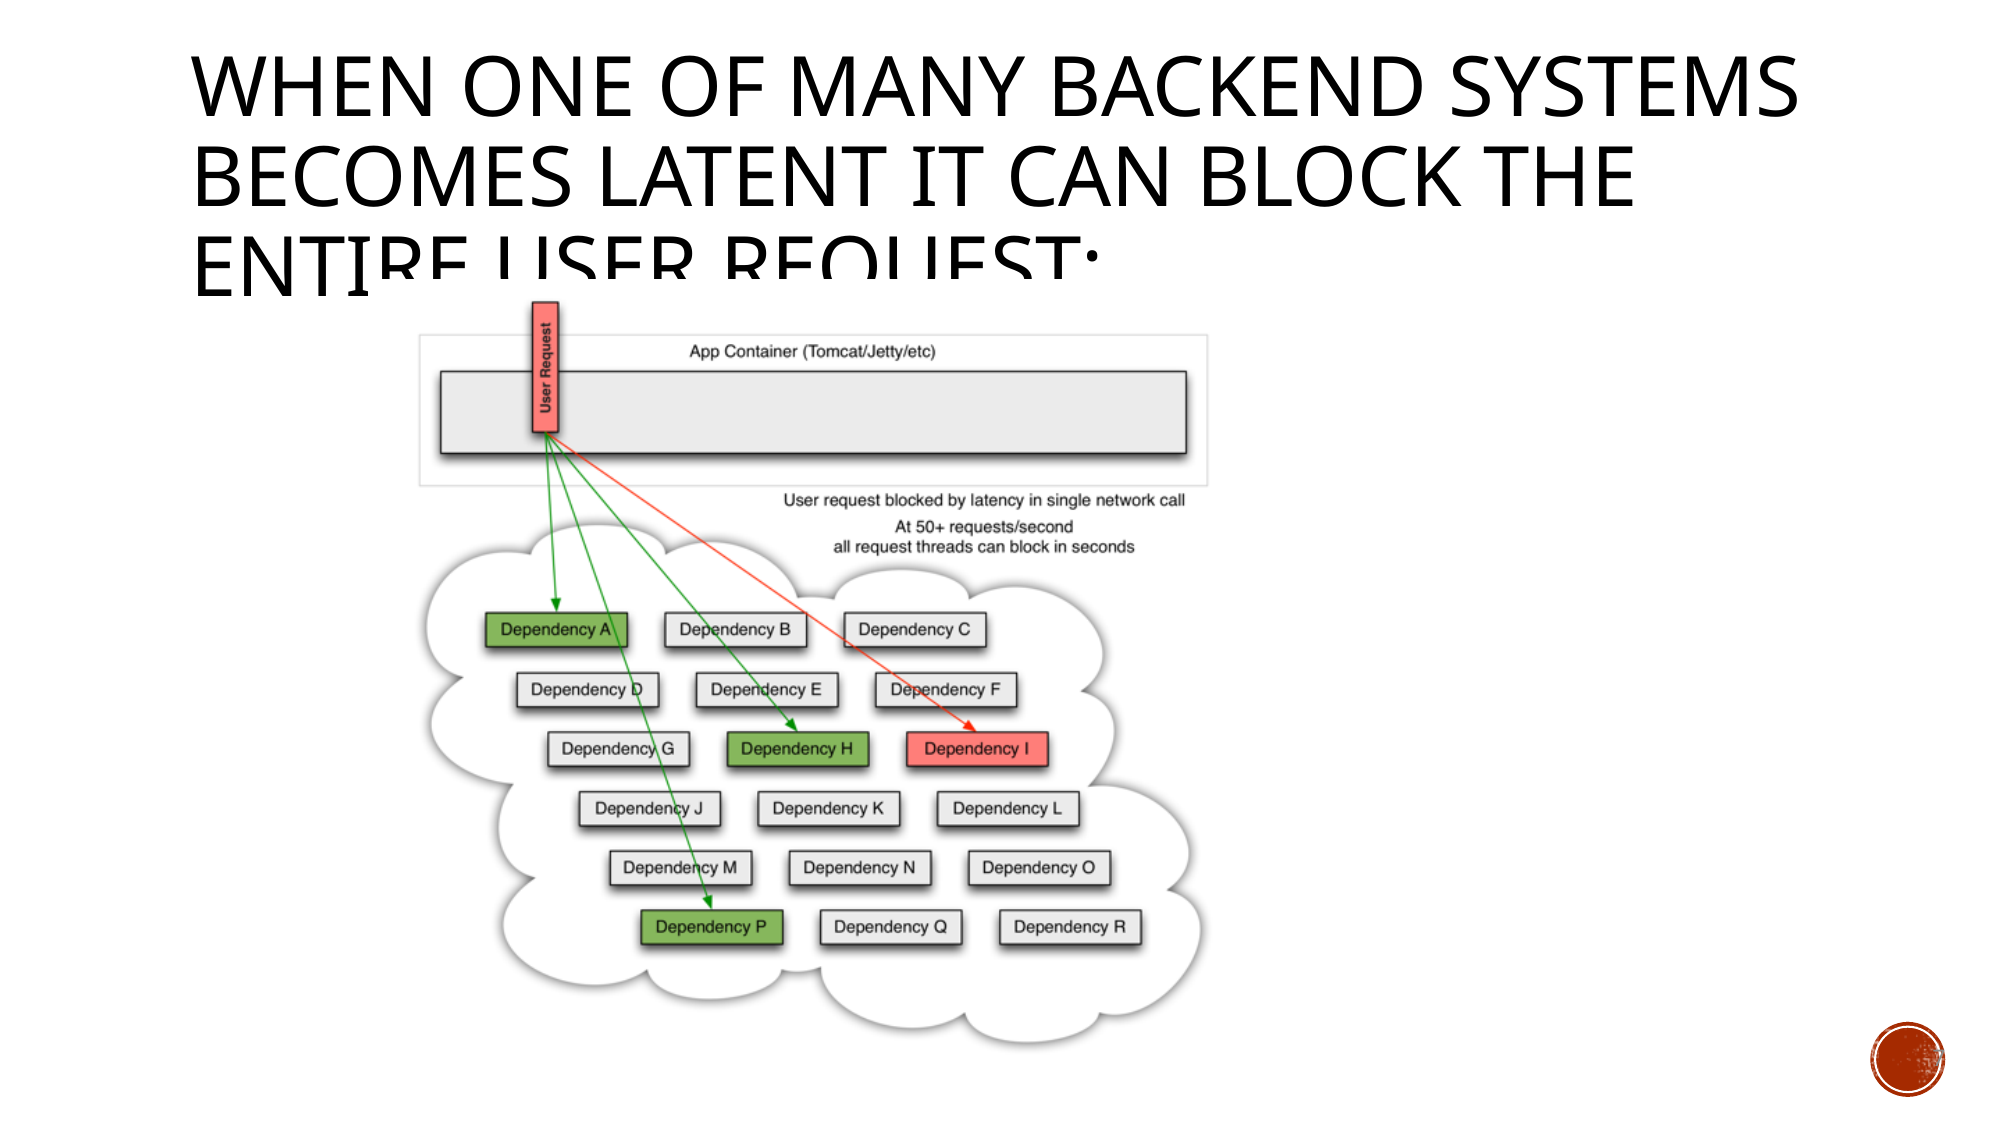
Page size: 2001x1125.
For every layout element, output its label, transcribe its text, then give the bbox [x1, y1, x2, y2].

picture [368, 279, 1258, 1089]
slide_number 7 [1855, 1028, 1961, 1089]
title When one of many backend systems becomes latent it can block the entire user request: [175, 79, 1826, 280]
